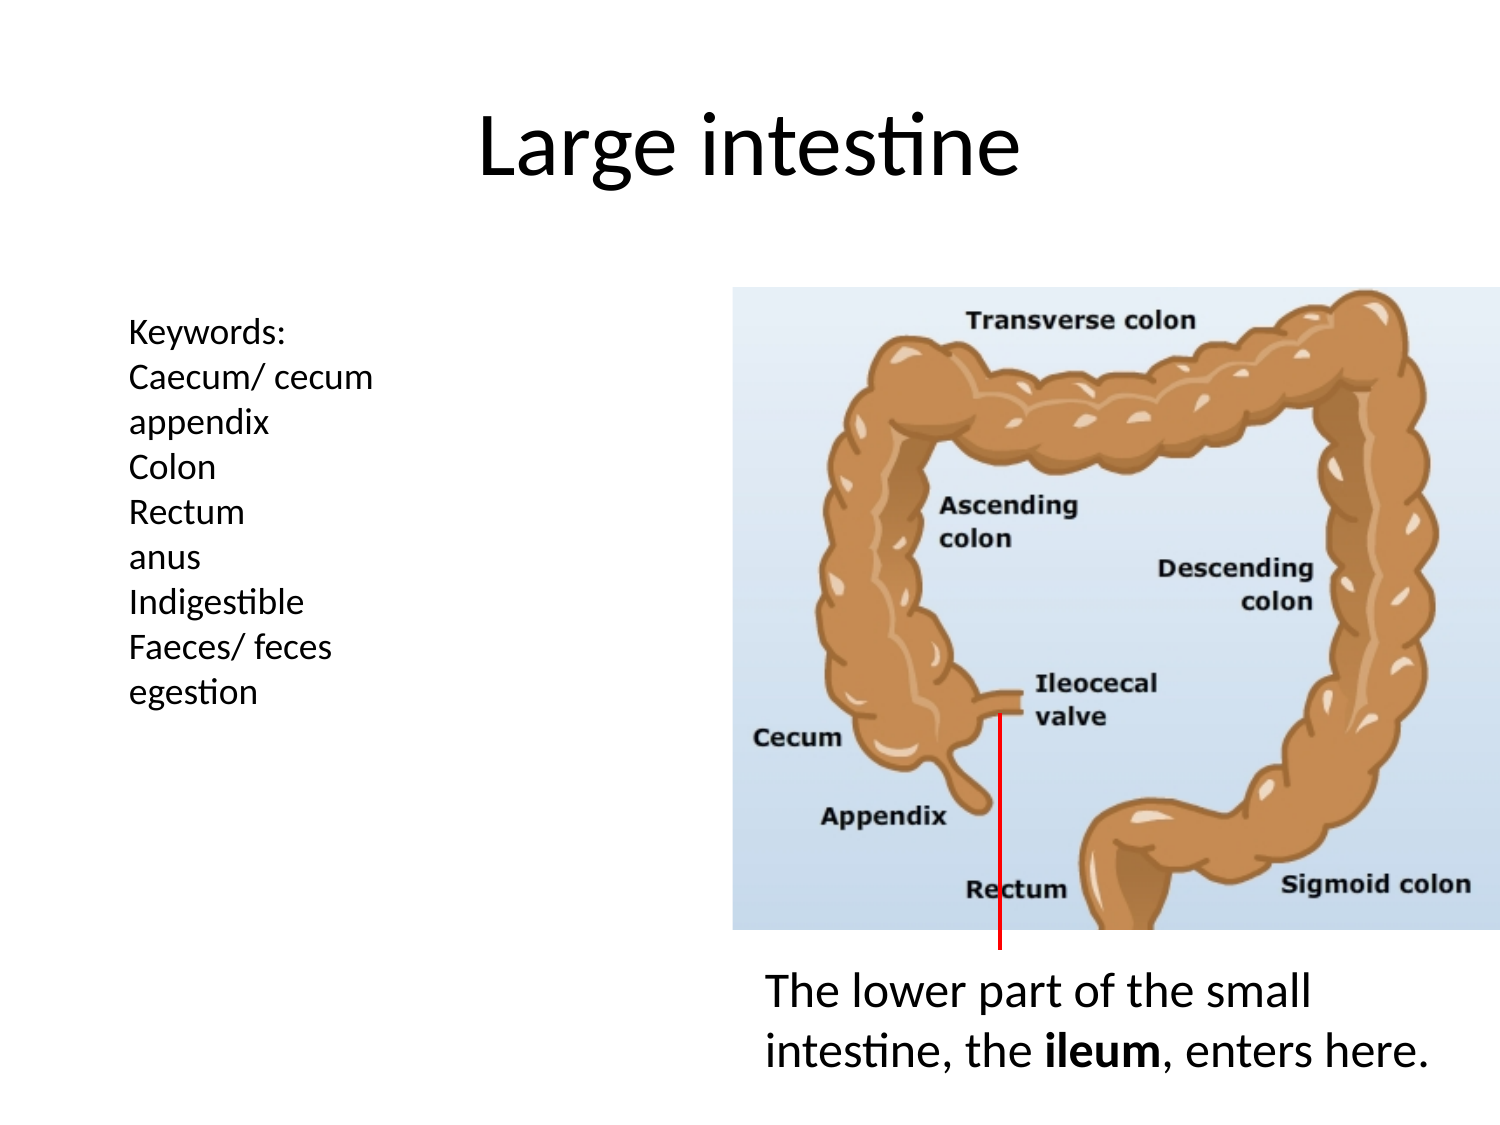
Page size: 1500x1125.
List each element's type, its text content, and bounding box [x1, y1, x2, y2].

text_box The lower part of the small intestine, the ileum, enters here. [750, 949, 1463, 1085]
picture [732, 287, 1500, 930]
title Large intestine [75, 45, 1425, 233]
text_box Keywords: Caecum/ cecum appendix Colon Rectum anus Indigestible Faeces/ feces egestion [114, 299, 390, 720]
